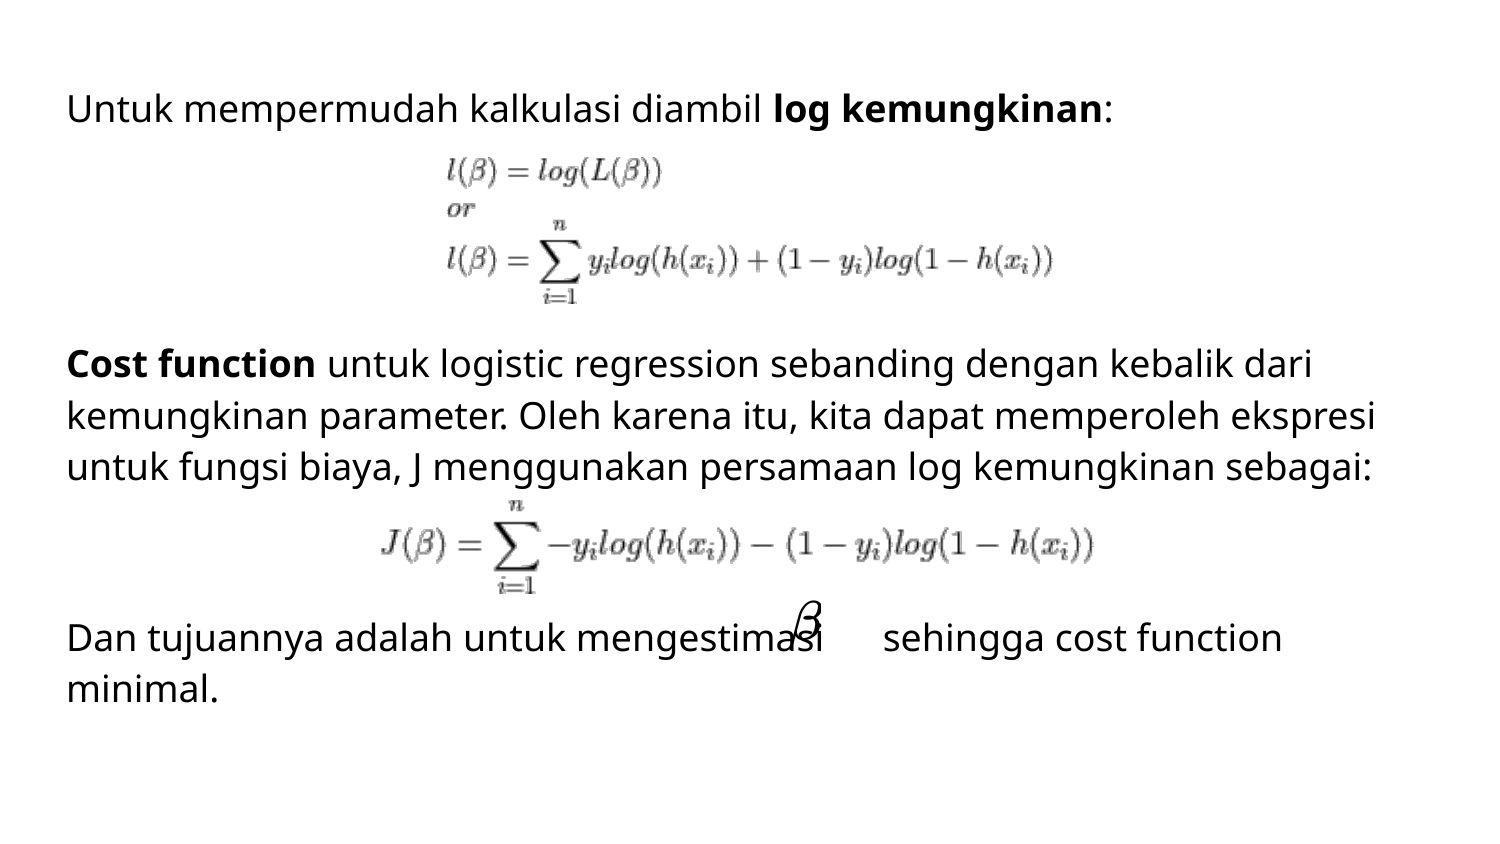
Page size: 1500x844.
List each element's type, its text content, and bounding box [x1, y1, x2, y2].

picture [381, 500, 1094, 594]
picture [788, 595, 822, 658]
picture [447, 157, 1053, 304]
list Untuk mempermudah kalkulasi diambil log kemungkinan: Cost function untuk logistic regression sebanding dengan kebalik dari kemungkinan parameter. Oleh karena itu, kita dapat memperoleh ekspresi untuk fungsi biaya, J menggunakan persamaan log kemungkinan sebagai: Dan tujuannya adalah untuk mengestimasi sehingga cost function minimal. [51, 63, 1449, 750]
